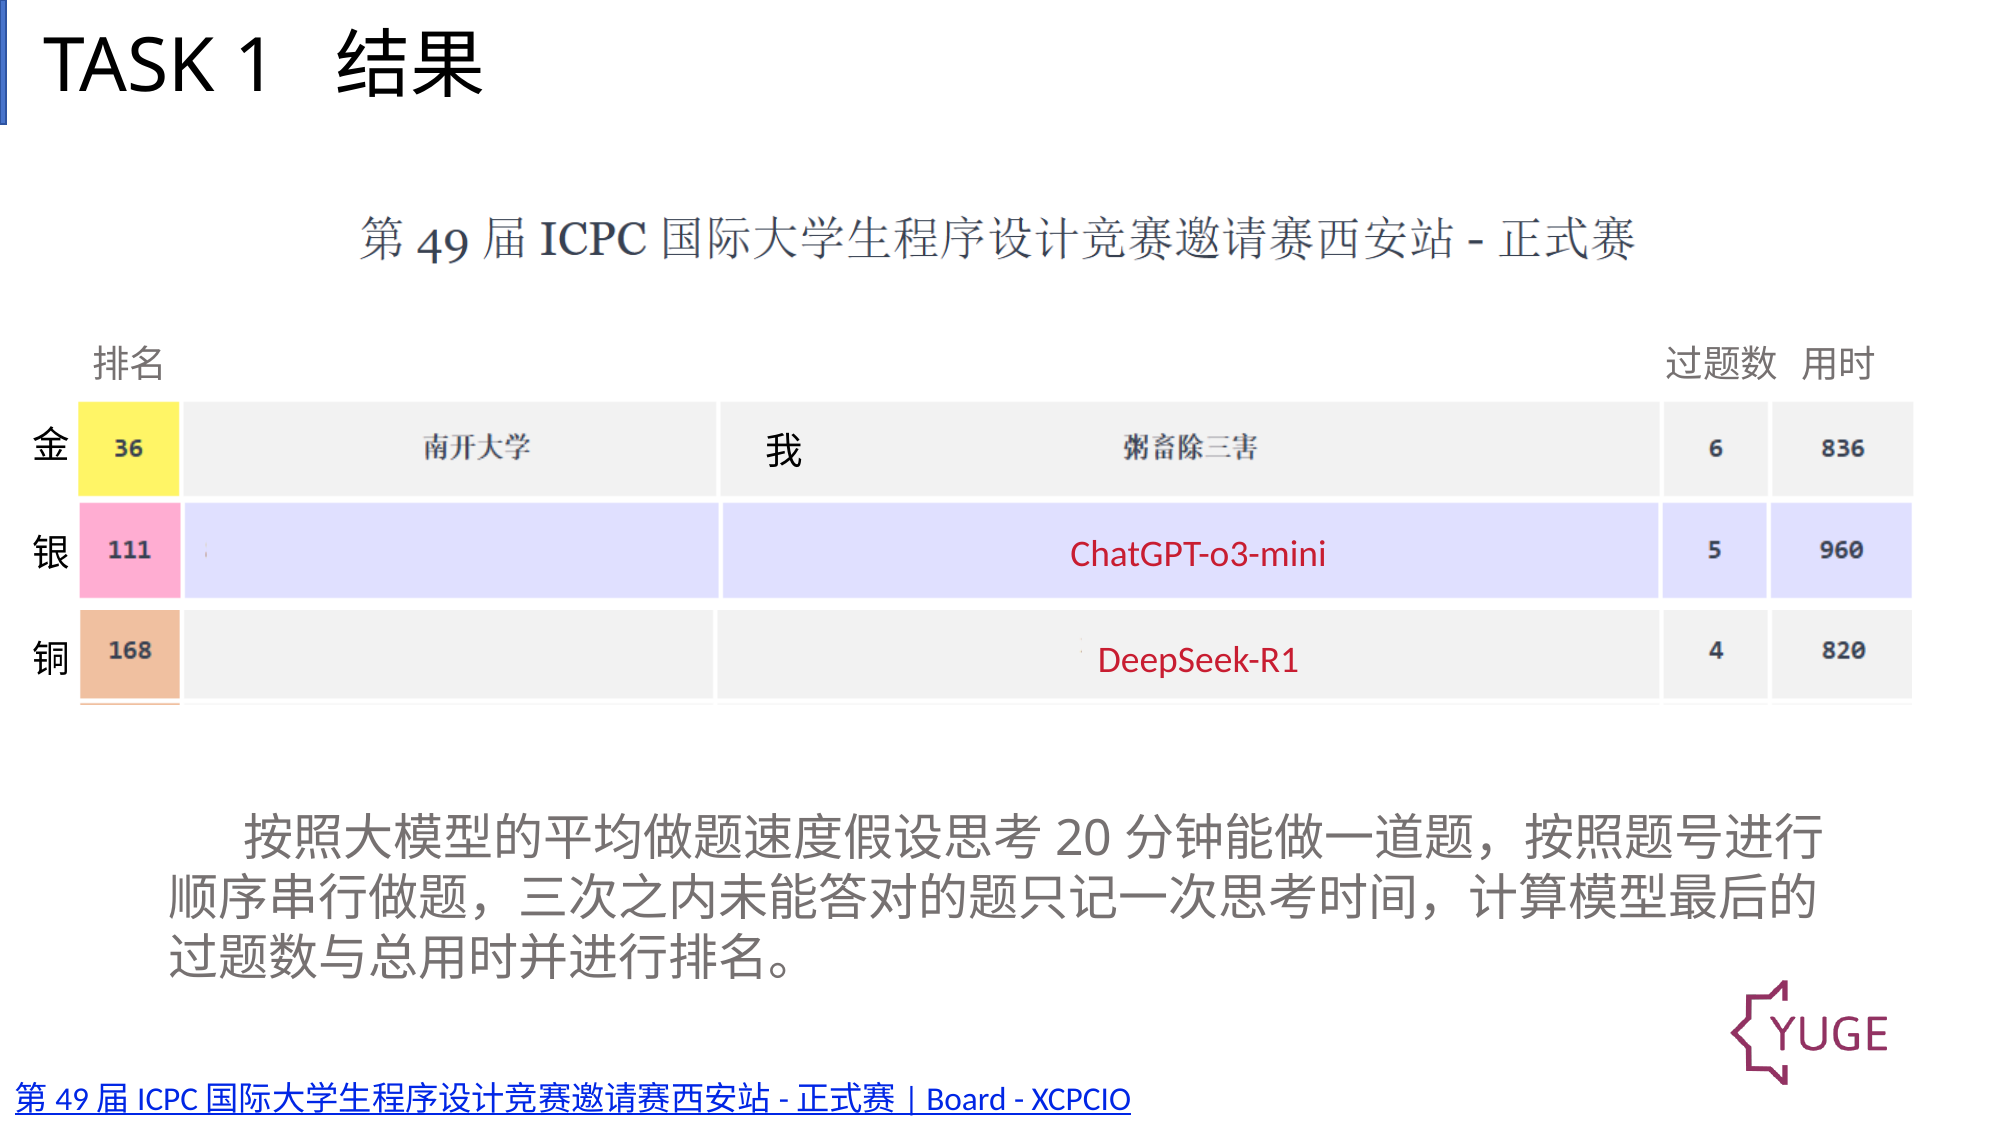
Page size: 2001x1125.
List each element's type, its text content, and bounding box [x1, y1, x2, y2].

text_box [0, 0, 7, 125]
text_box 银 [18, 521, 77, 582]
text_box 排名 [77, 332, 189, 392]
picture [341, 197, 1652, 274]
picture [77, 398, 1916, 603]
picture [76, 610, 1912, 706]
text_box TASK 1 结果 [28, 9, 687, 115]
picture [1730, 979, 1935, 1085]
text_box 铜 [18, 627, 76, 687]
text_box 金 [18, 413, 77, 474]
text_box 按照大模型的平均做题速度假设思考20分钟能做一道题，按照题号进行顺序串行做题，三次之内未能答对的题只记一次思考时间，计算模型最后的过题数与总用时并进行排名。 [153, 797, 1847, 993]
text_box 过题数 [1651, 332, 1806, 392]
text_box 用时 [1806, 332, 1898, 392]
text_box 第 49 届 ICPC 国际大学生程序设计竞赛邀请赛西安站 - 正式赛 | Board - XCPCIO [0, 1069, 1297, 1125]
